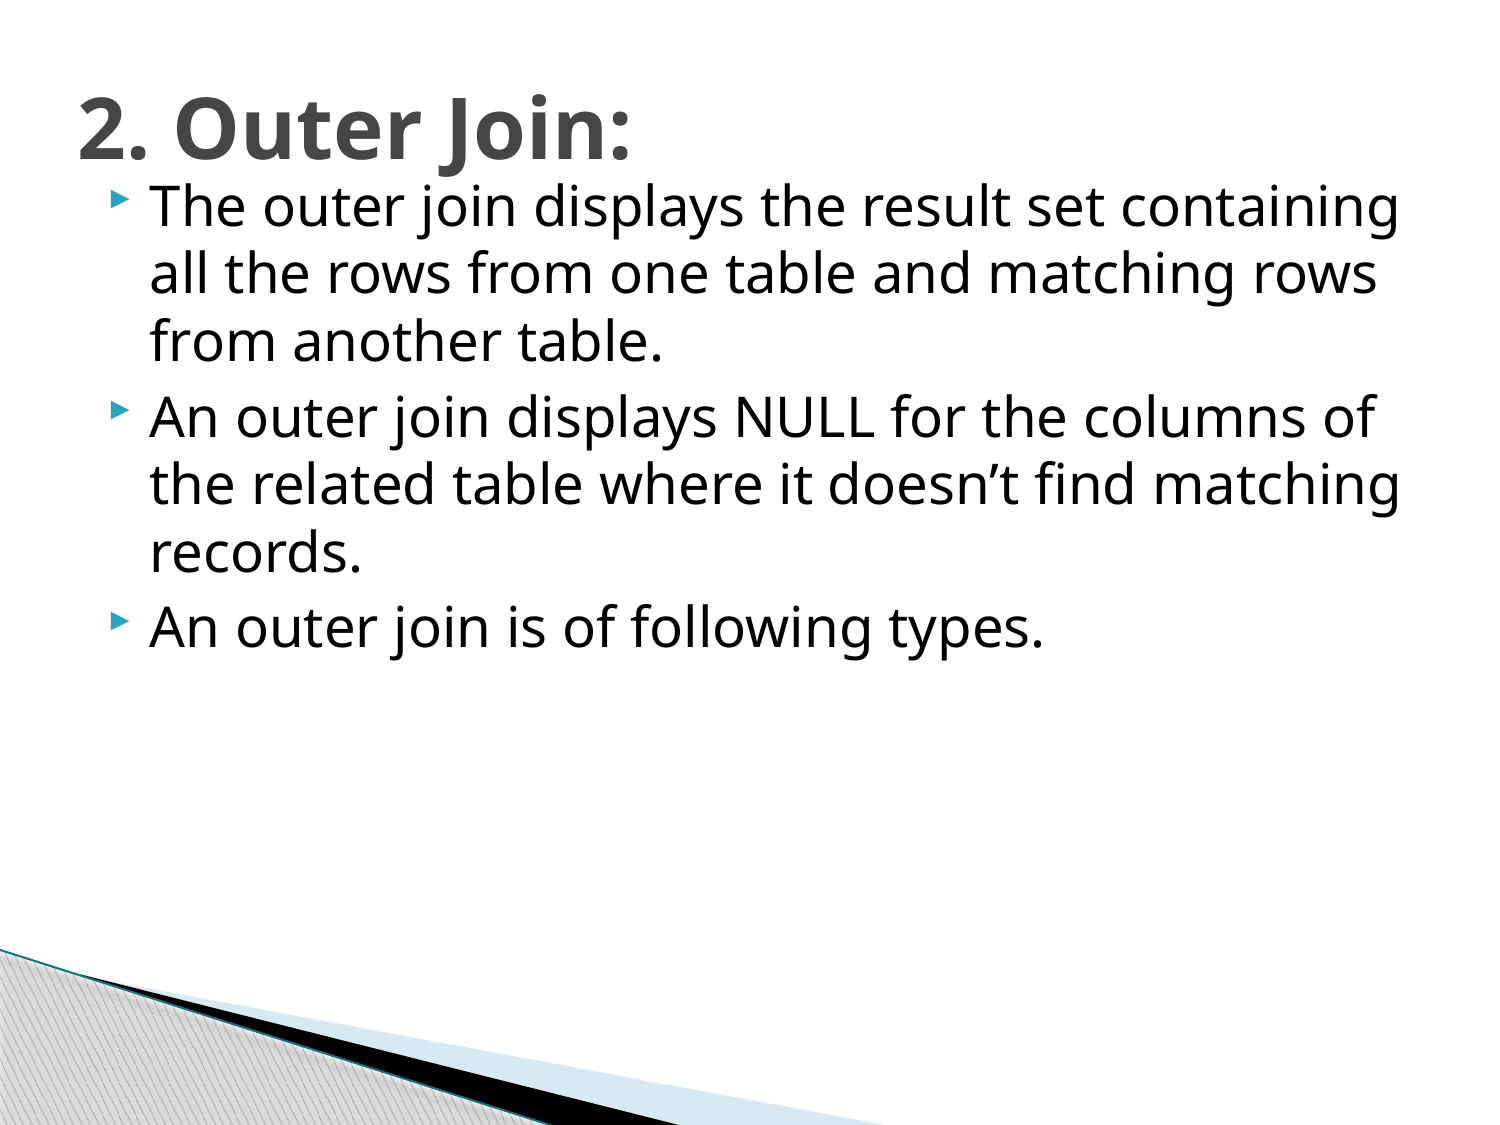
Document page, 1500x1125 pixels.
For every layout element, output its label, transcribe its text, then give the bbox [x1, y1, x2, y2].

title 2. Outer Join: [62, 50, 1413, 200]
list The outer join displays the result set containing all the rows from one table and matching rows from another table. An outer join displays NULL for the columns of the related table where it doesn’t find matching records. An outer join is of following types. [75, 162, 1425, 986]
